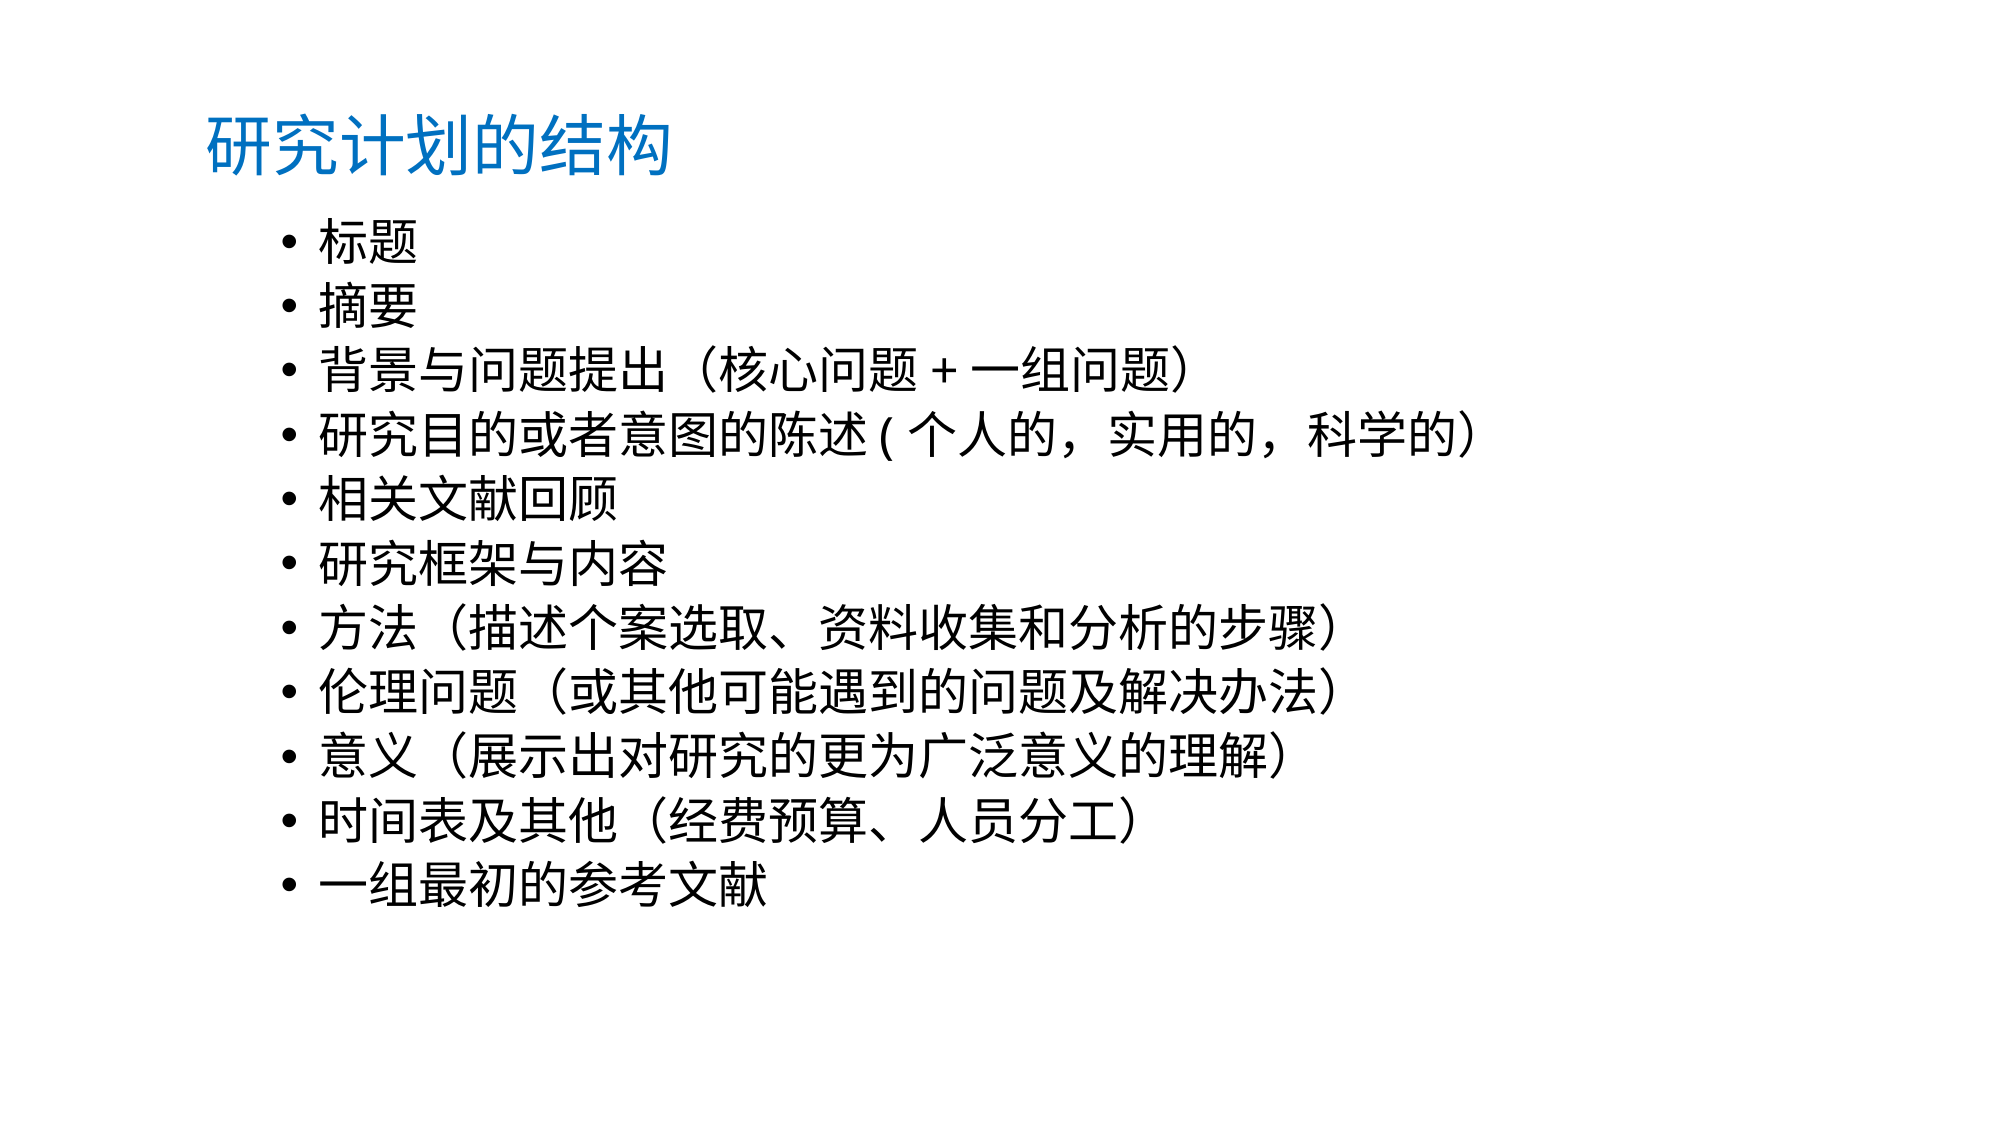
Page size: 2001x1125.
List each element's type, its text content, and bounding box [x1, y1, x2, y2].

title 研究计划的结构 [190, 60, 1600, 209]
list 标题 摘要 背景与问题提出（核心问题+一组问题） 研究目的或者意图的陈述(个人的，实用的，科学的） 相关文献回顾 研究框架与内容 方法（描述个案选取、资料收集和分析的步骤） 伦理问题（或其他可能遇到的问题及解决办法） 意义（展示出对研究的更为广泛意义的理解） 时间表及其他（经费预算、人员分工） 一组最初的参考文献 [190, 209, 1733, 1080]
